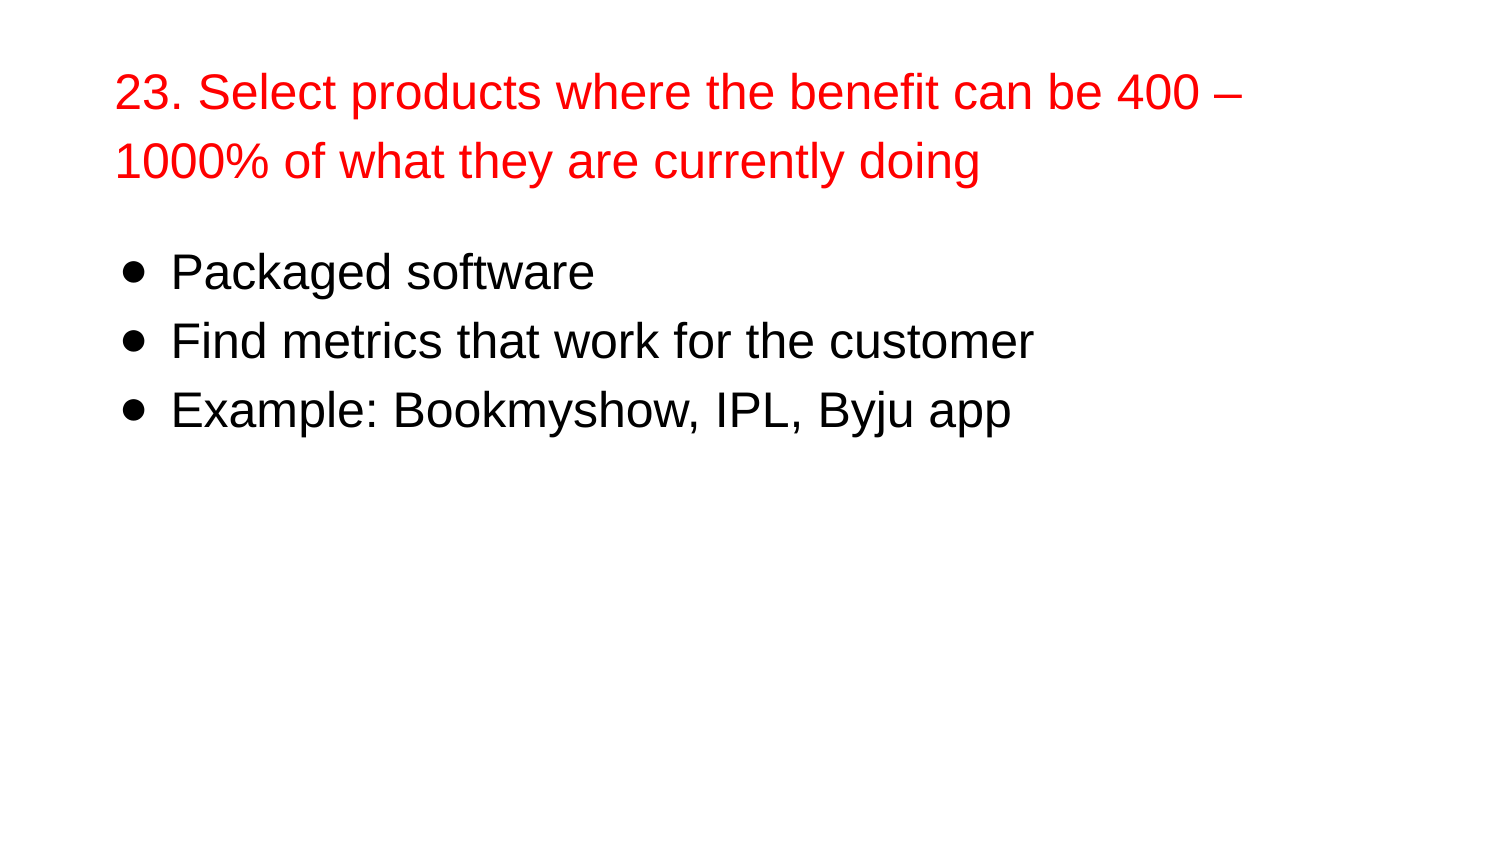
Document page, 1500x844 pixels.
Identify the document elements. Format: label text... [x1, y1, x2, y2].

title 23. Select products where the benefit can be 400 – 1000% of what they are currently doing [103, 44, 1397, 208]
list Packaged software Find metrics that work for the customer Example: Bookmyshow, IPL, Byju app [103, 224, 1397, 760]
